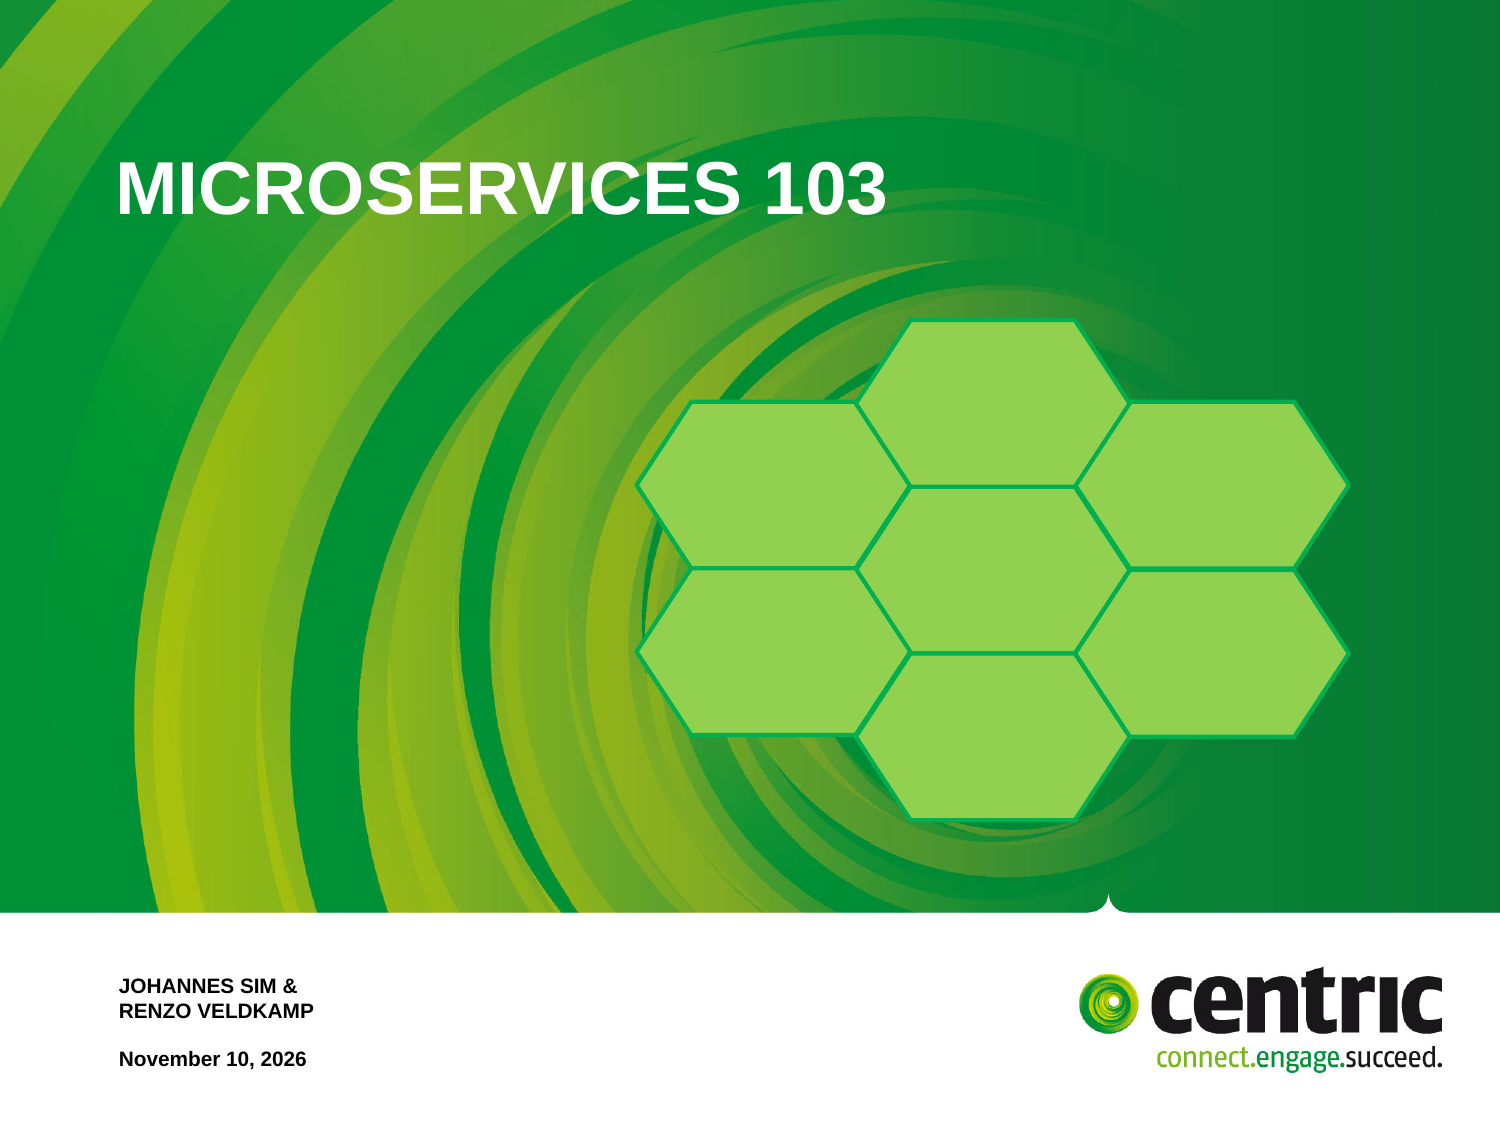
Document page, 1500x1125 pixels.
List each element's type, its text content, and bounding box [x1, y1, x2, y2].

text_box [856, 487, 1131, 651]
footer Johannes Sim & Renzo veldkamp [104, 959, 374, 1037]
text_box [634, 399, 907, 568]
text_box [1074, 568, 1351, 739]
picture [0, 0, 1500, 1125]
title Microservices 103 [100, 106, 1376, 348]
text_box [854, 651, 1132, 823]
text_box [634, 566, 913, 738]
text_box [854, 318, 1132, 489]
text_box [1078, 399, 1351, 569]
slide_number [104, 1040, 455, 1075]
